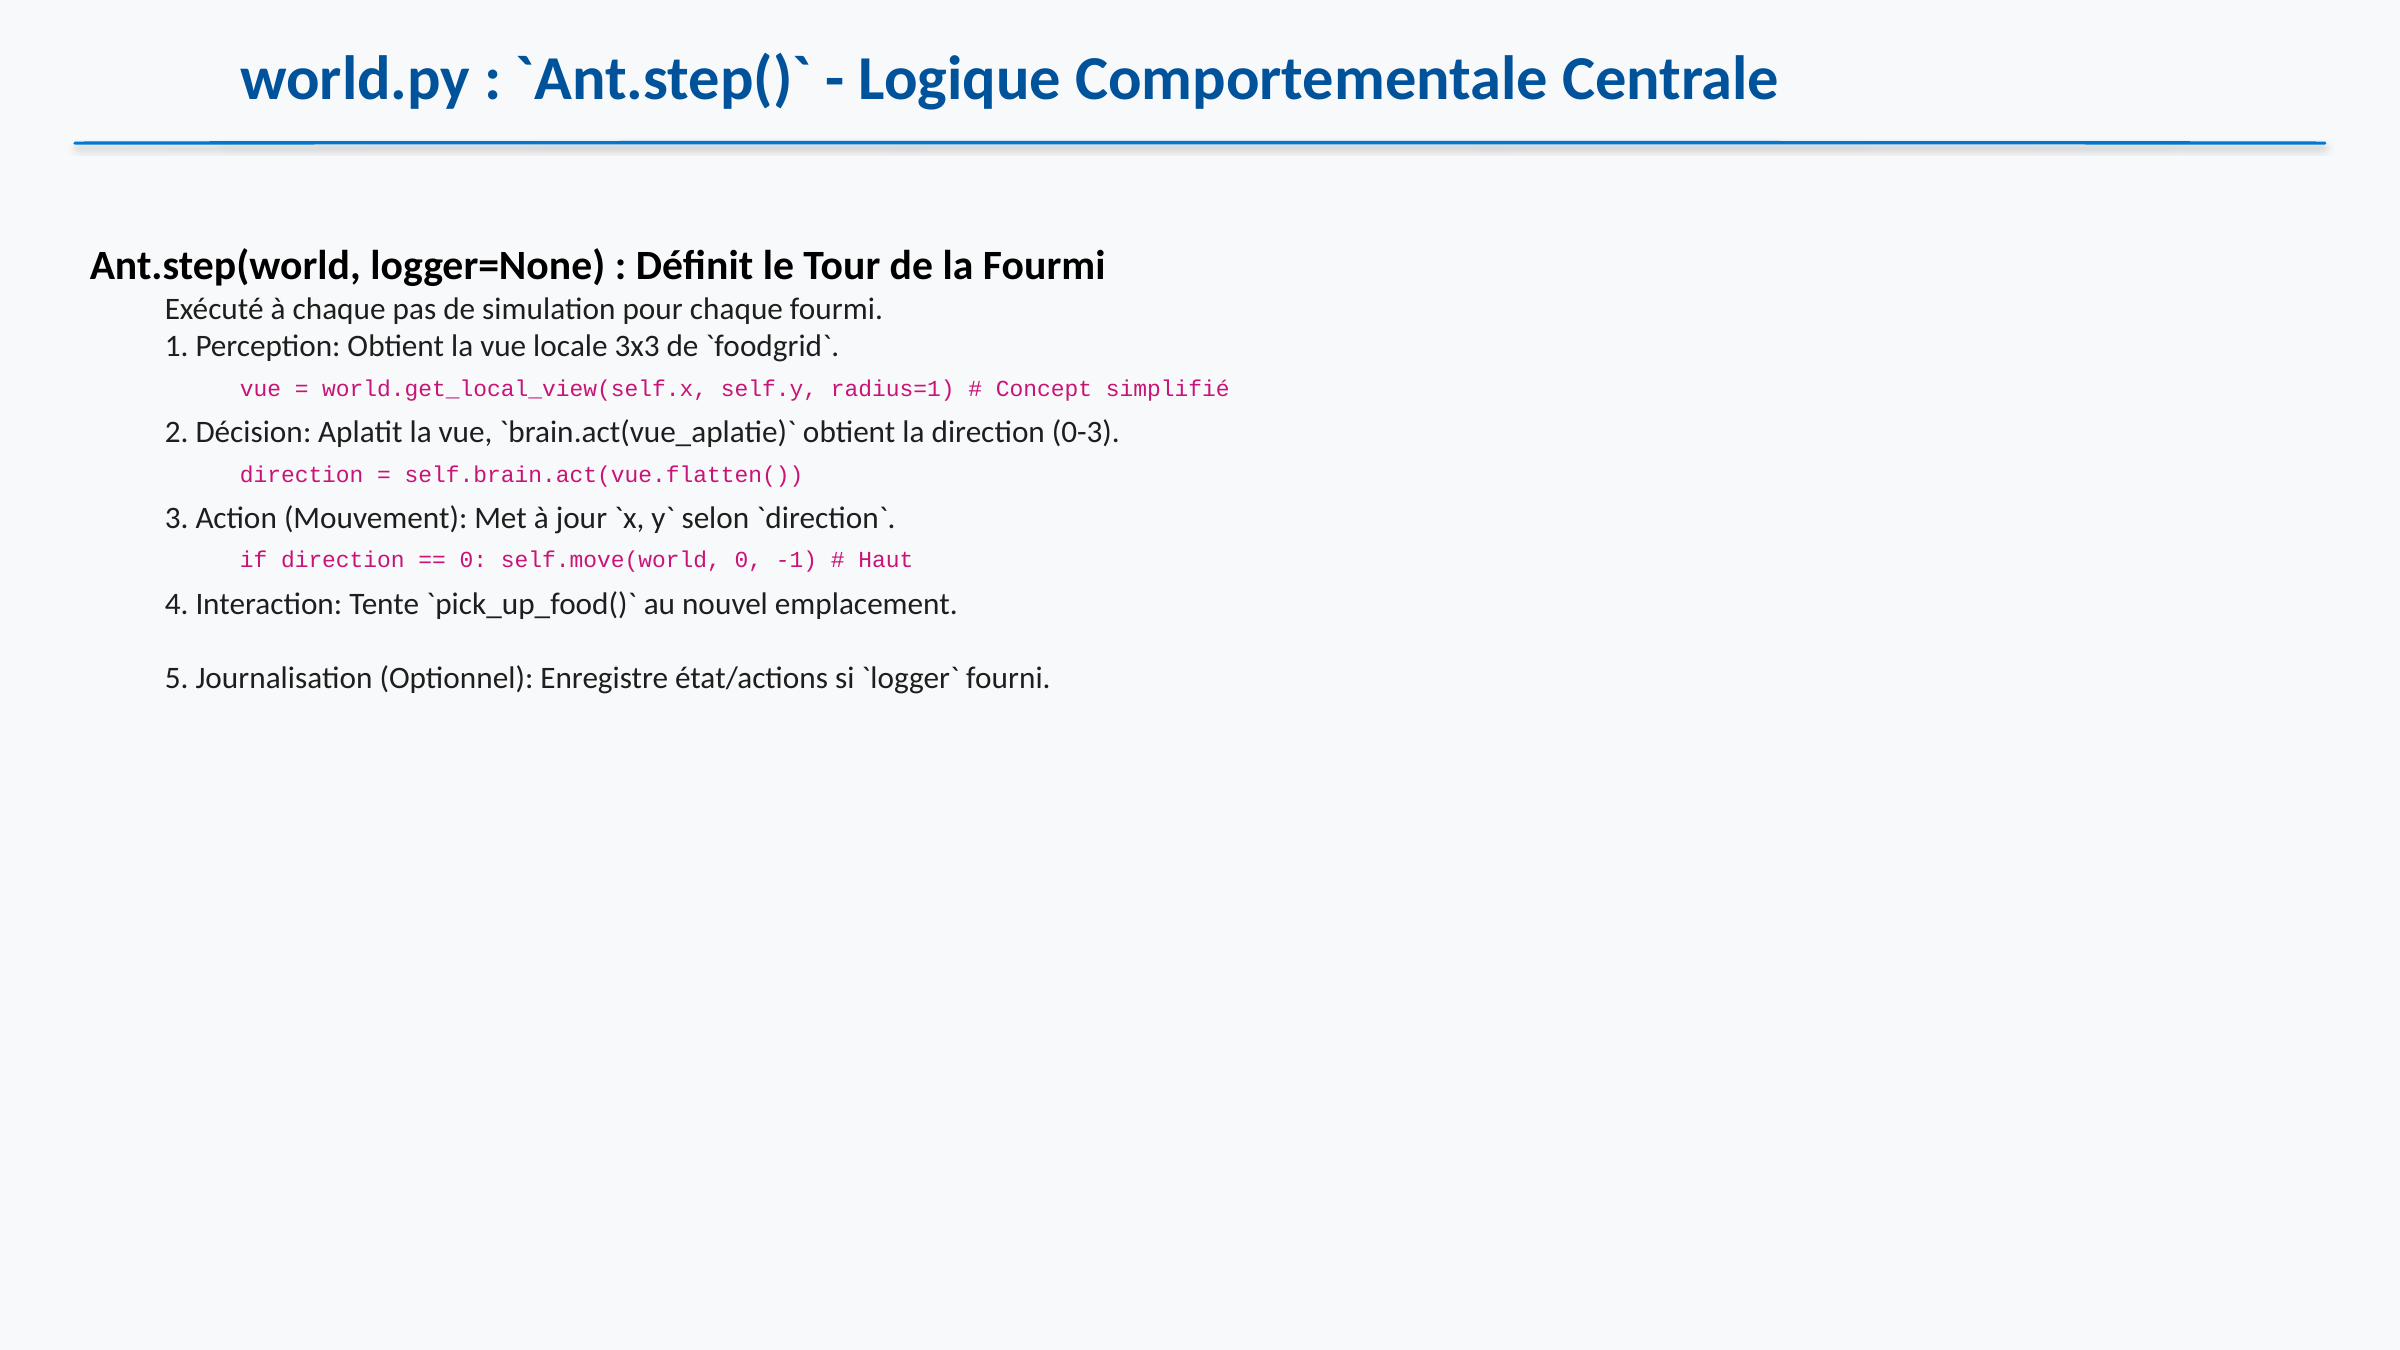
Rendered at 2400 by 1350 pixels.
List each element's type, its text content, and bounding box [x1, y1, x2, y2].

text_box world.py : `Ant.step()` - Logique Comportementale Centrale [225, 29, 1797, 120]
text_box Ant.step(world, logger=None) : Définit le Tour de la Fourmi Exécuté à chaque pas de simulation pour chaque fourmi. 1. Perception: Obtient la vue locale 3x3 de `foodgrid`. vue = world.get_local_view(self.x, self.y, radius=1) # Concept simplifié 2. Décision: Aplatit la vue, `brain.act(vue_aplatie)` obtient la direction (0-3). direction = self.brain.act(vue.flatten()) 3. Action (Mouvement): Met à jour `x, y` selon `direction`. if direction == 0: self.move(world, 0, -1) # Haut 4. Interaction: Tente `pick_up_food()` au nouvel emplacement. 5. Journalisation (Optionnel): Enregistre état/actions si `logger` fourni. [74, 164, 2325, 1275]
